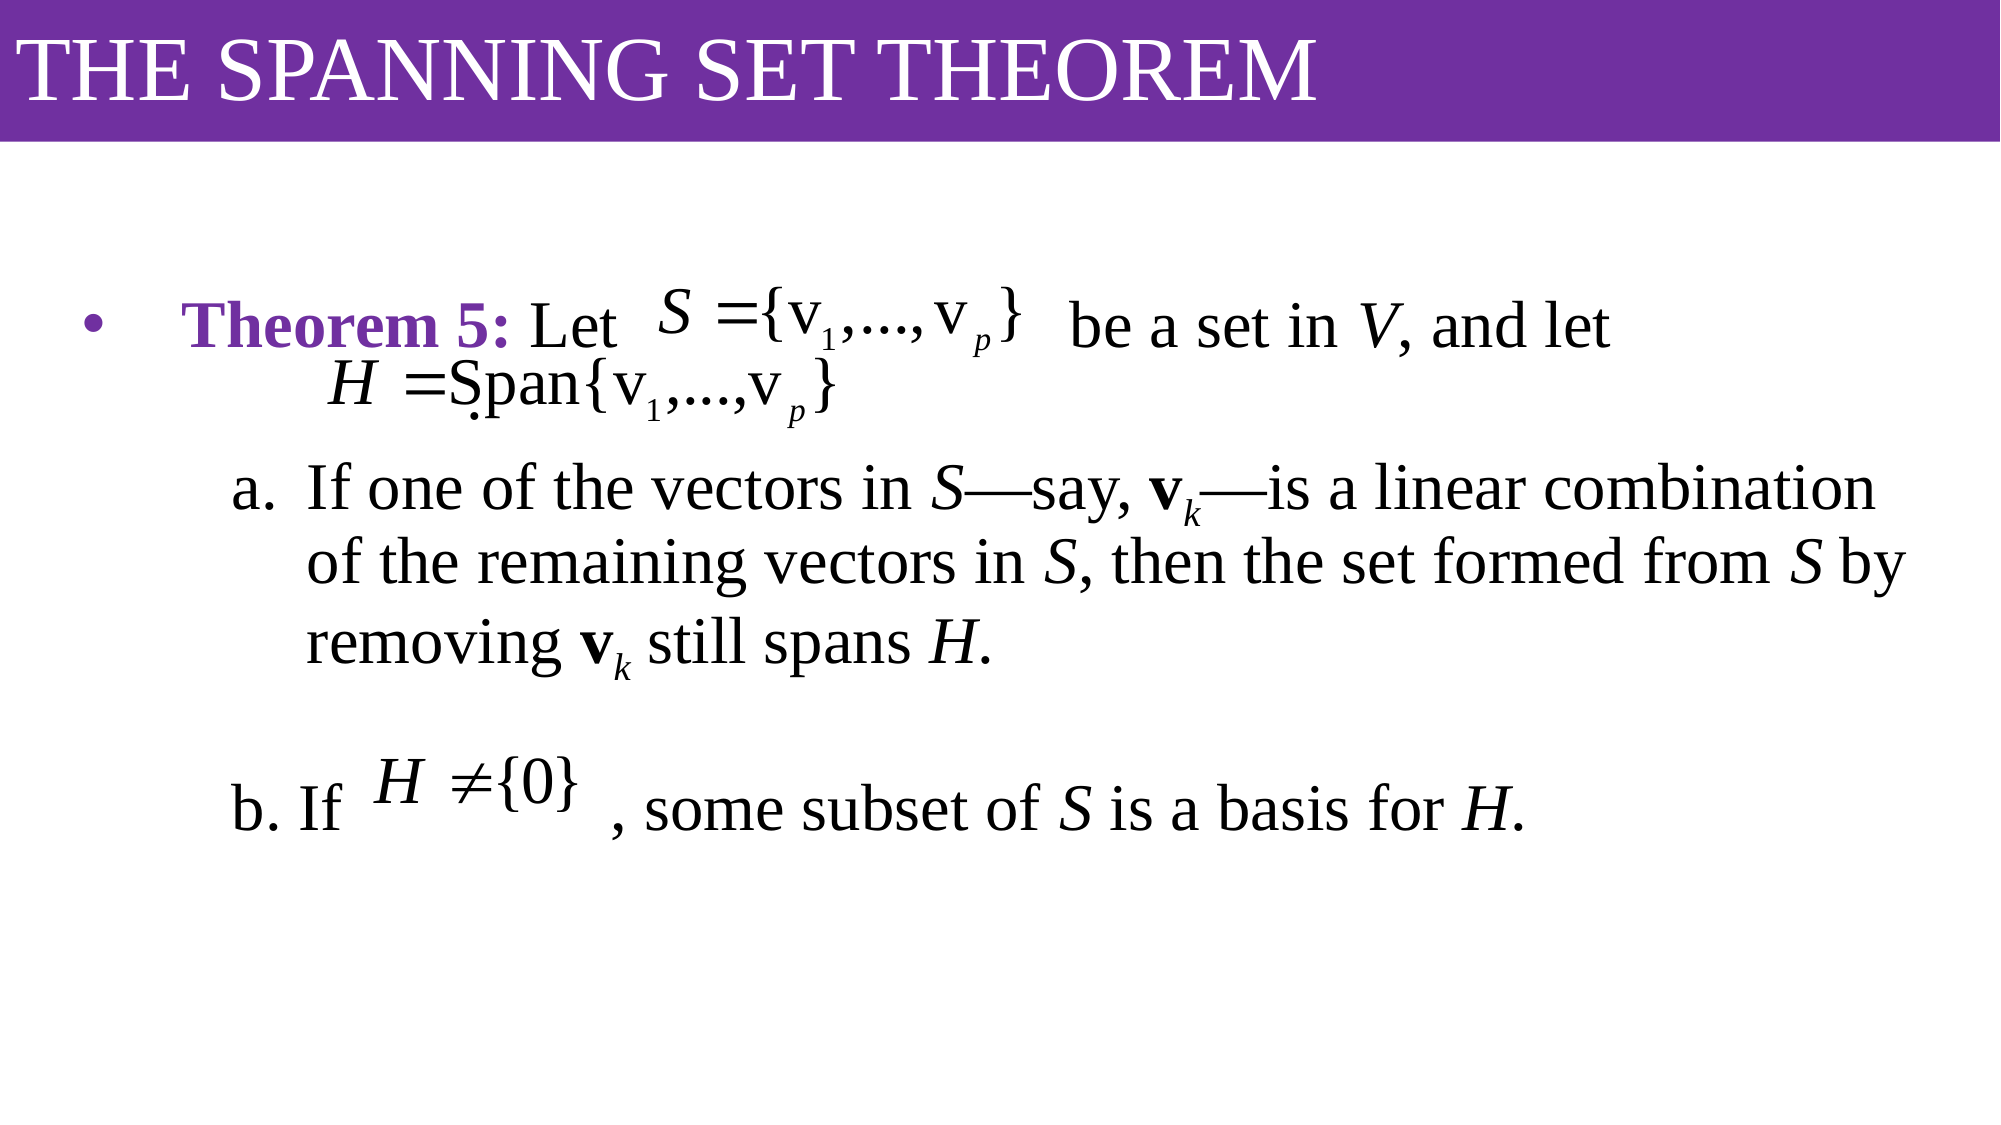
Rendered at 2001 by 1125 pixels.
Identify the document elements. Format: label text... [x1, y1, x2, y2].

list Theorem 5: Let be a set in V, and let . If one of the vectors in S—say, vk—is a linear combination of the remaining vectors in S, then the set formed from S by removing vk still spans H. b. If , some subset of S is a basis for H. [66, 191, 1944, 1014]
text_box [654, 277, 1026, 363]
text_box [368, 751, 582, 823]
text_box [322, 347, 840, 434]
title THE SPANNING SET THEOREM [0, 0, 2000, 142]
